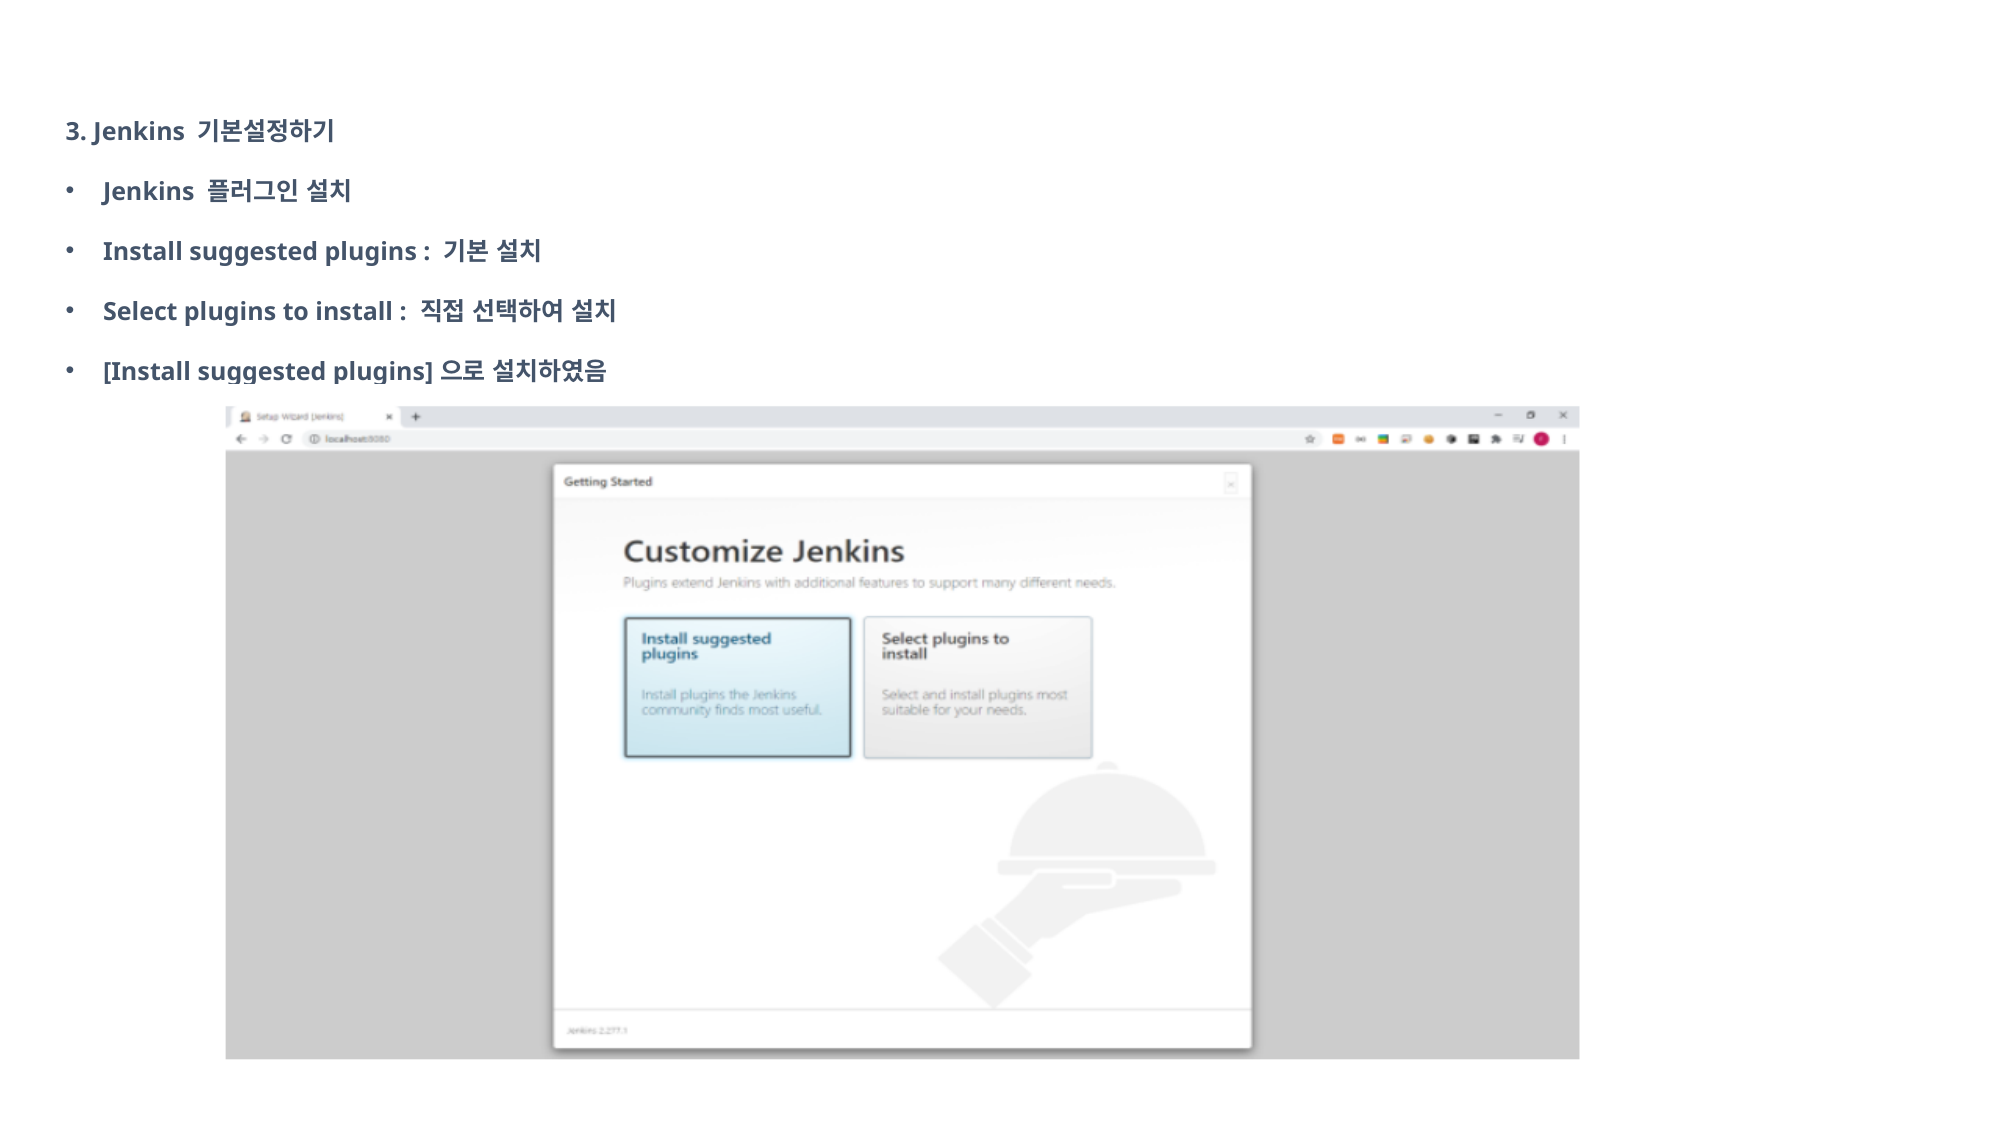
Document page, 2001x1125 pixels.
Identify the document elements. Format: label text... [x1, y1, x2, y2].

picture [201, 384, 1611, 1086]
text_box 3. Jenkins 기본설정하기 Jenkins 플러그인 설치 Install suggested plugins : 기본 설치 Select plugins to install : 직접 선택하여 설치 [Install suggested plugins]으로 설치하였음 [50, 78, 1707, 402]
